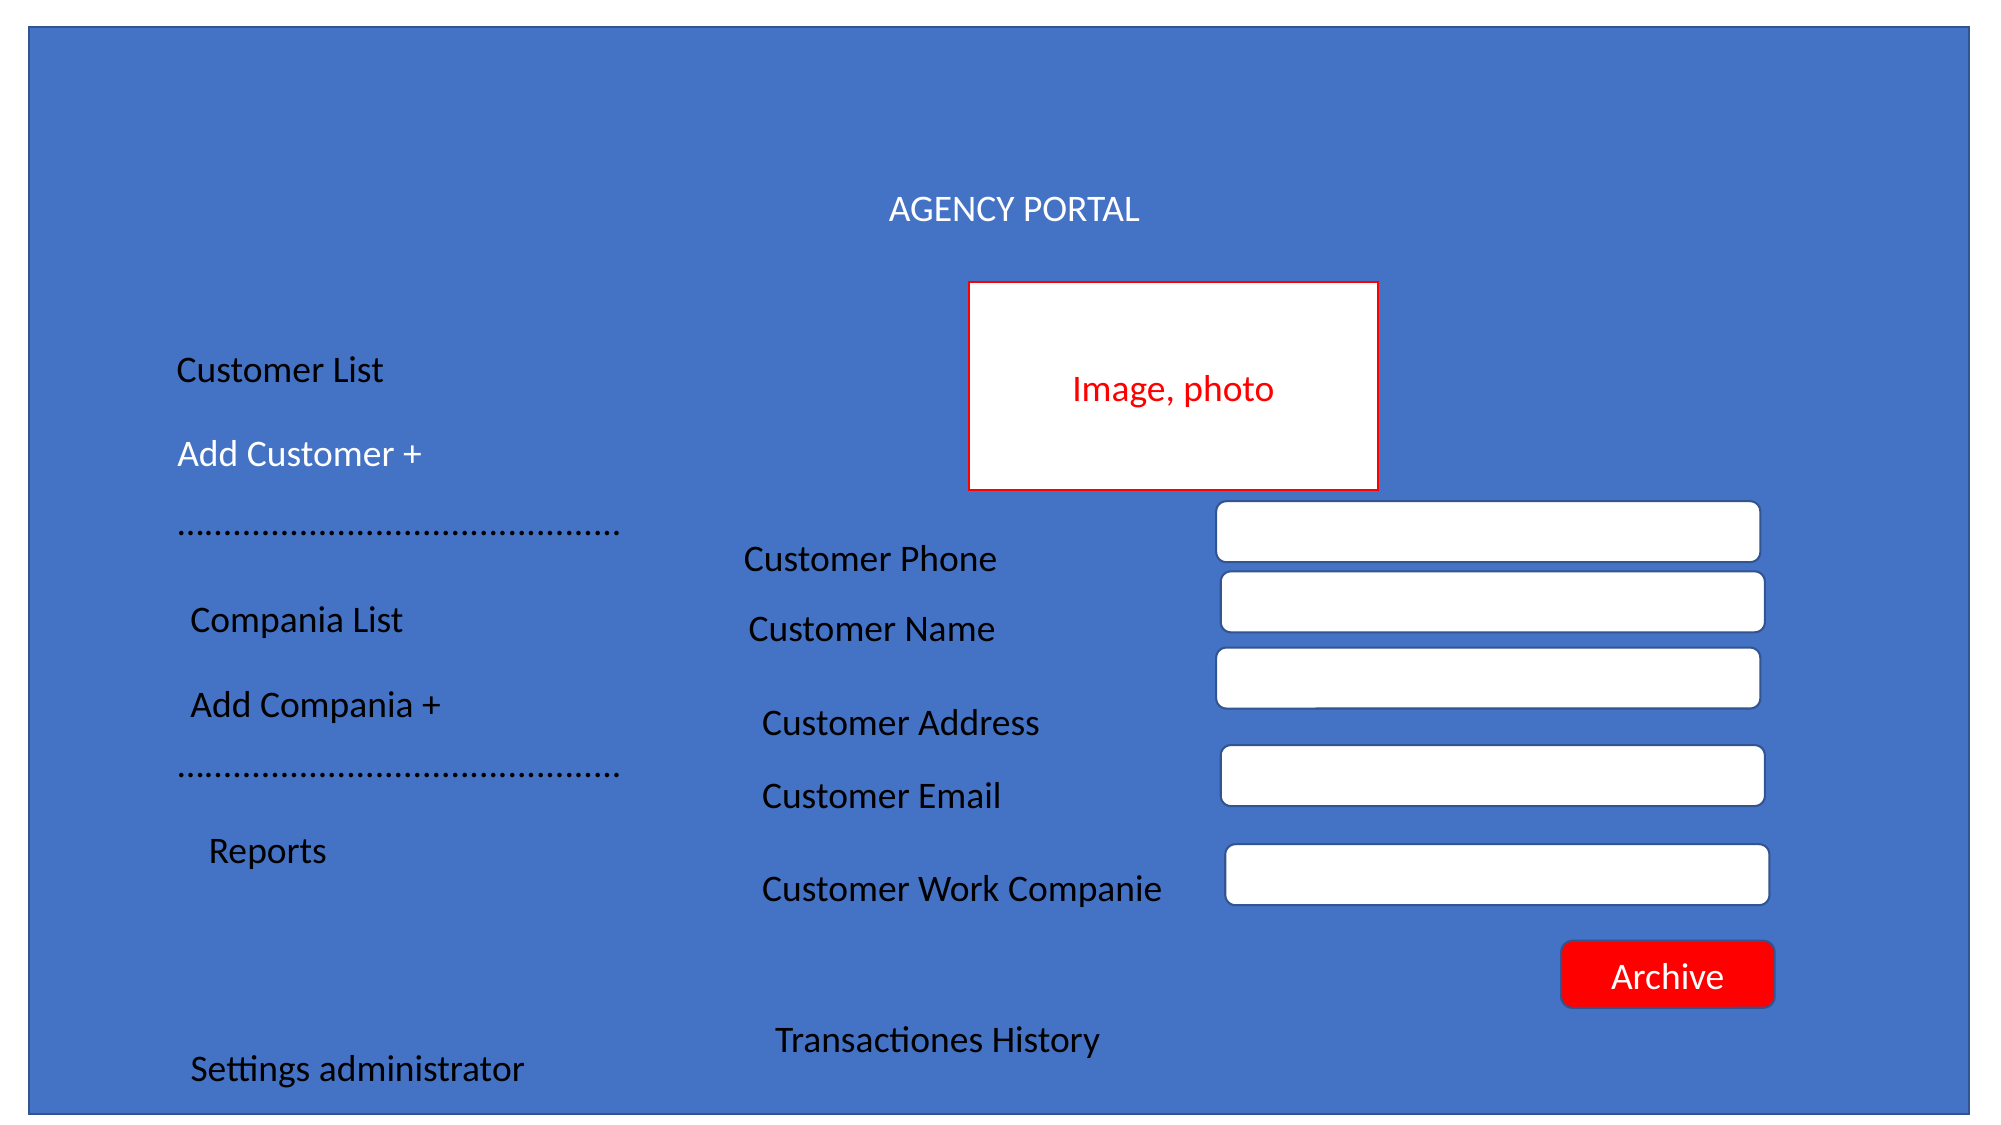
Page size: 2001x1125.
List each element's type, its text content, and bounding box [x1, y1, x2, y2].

text_box Customer Phone [728, 526, 1092, 587]
text_box Customer Address [747, 690, 1111, 751]
text_box …............................................ [162, 732, 892, 793]
text_box …............................................ [162, 490, 892, 551]
text_box [1219, 570, 1766, 634]
text_box AGENCY PORTAL [760, 176, 1269, 237]
text_box Image, photo [968, 281, 1379, 491]
text_box [1215, 500, 1762, 564]
text_box Reports [193, 818, 644, 879]
text_box [1224, 843, 1771, 907]
text_box Compania List [175, 587, 626, 648]
text_box Transactiones History [760, 1007, 1211, 1068]
text_box Add Compania + [175, 672, 626, 732]
text_box Customer Name [733, 596, 1097, 657]
text_box Add Customer + [162, 421, 613, 482]
text_box Customer List [161, 337, 612, 398]
text_box [1215, 646, 1762, 710]
text_box Settings administrator [175, 1036, 626, 1097]
text_box Customer Email [747, 763, 1111, 824]
text_box [1219, 744, 1766, 808]
text_box [28, 26, 1970, 1115]
text_box Customer Work Companie [747, 856, 1199, 917]
text_box Archive [1560, 939, 1776, 1009]
